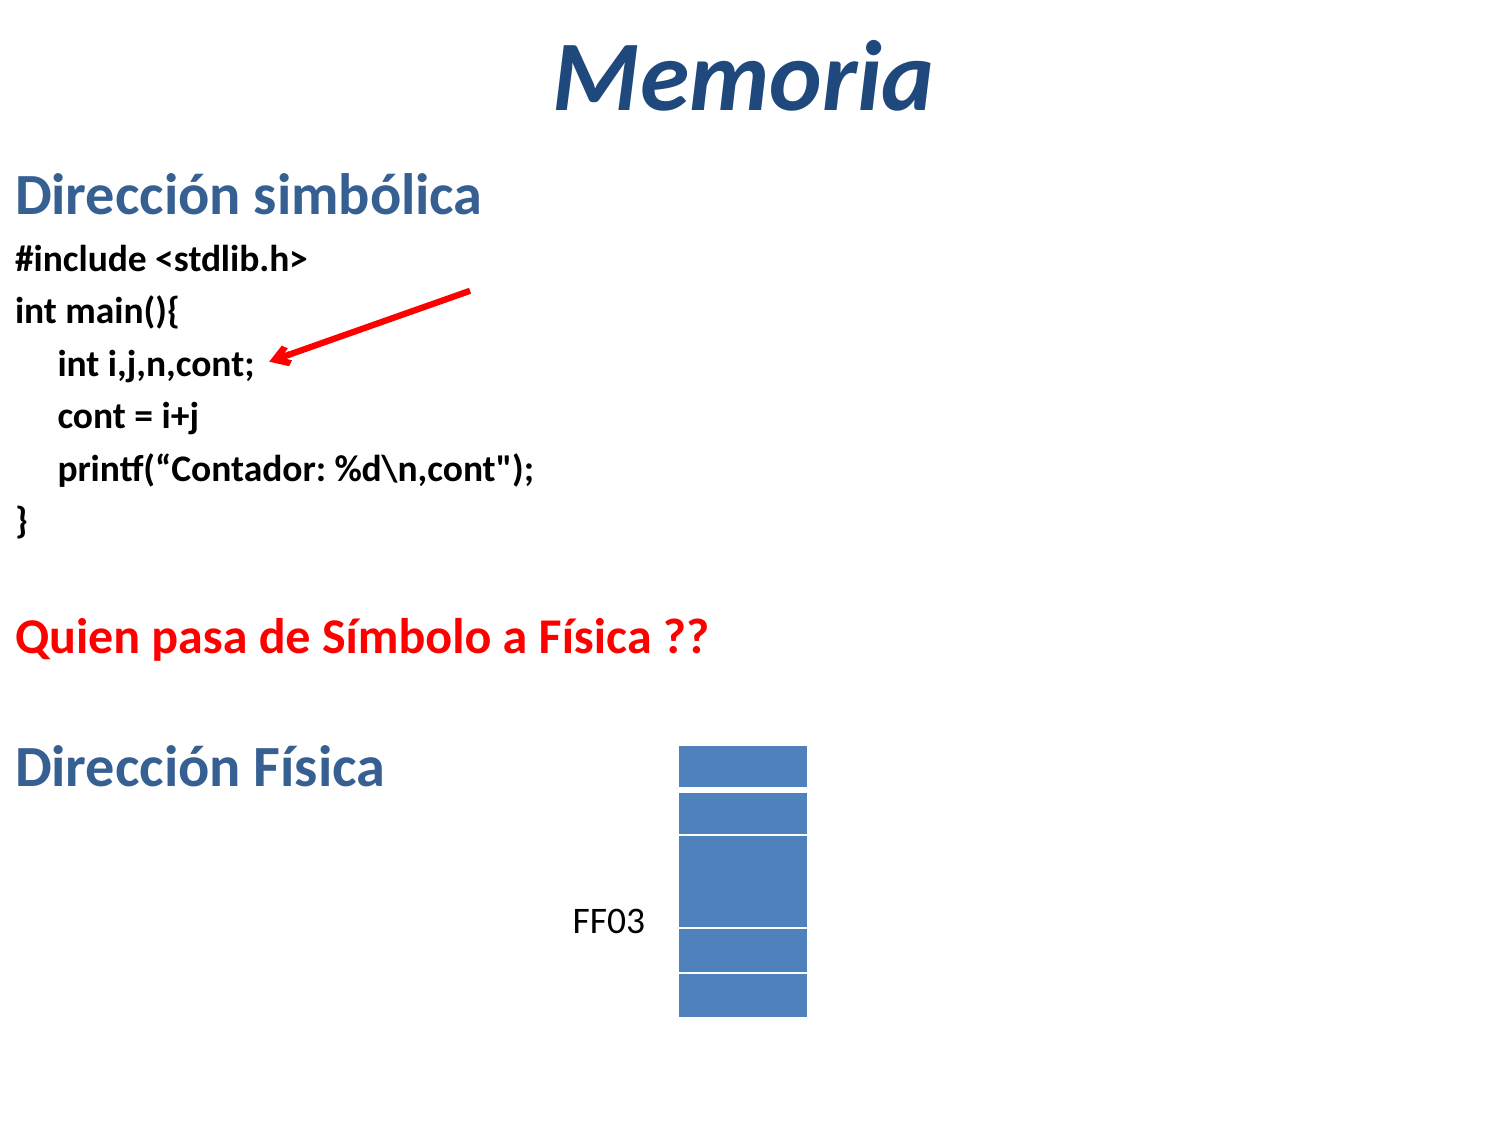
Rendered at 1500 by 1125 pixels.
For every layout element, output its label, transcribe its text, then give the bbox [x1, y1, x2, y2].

table_cell [679, 793, 807, 834]
text_box FF03 [549, 881, 679, 941]
table_cell [679, 836, 807, 927]
table_cell [679, 929, 807, 972]
title Memoria [5, 1, 1483, 139]
table_header [679, 746, 807, 787]
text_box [268, 290, 471, 362]
table_cell [679, 974, 807, 1017]
list Dirección simbólica #include <stdlib.h> int main(){ int i,j,n,cont; cont = i+j printf(“Contador: %d\n,cont"); } Quien pasa de Símbolo a Física ?? Dirección Física [0, 149, 1500, 1106]
